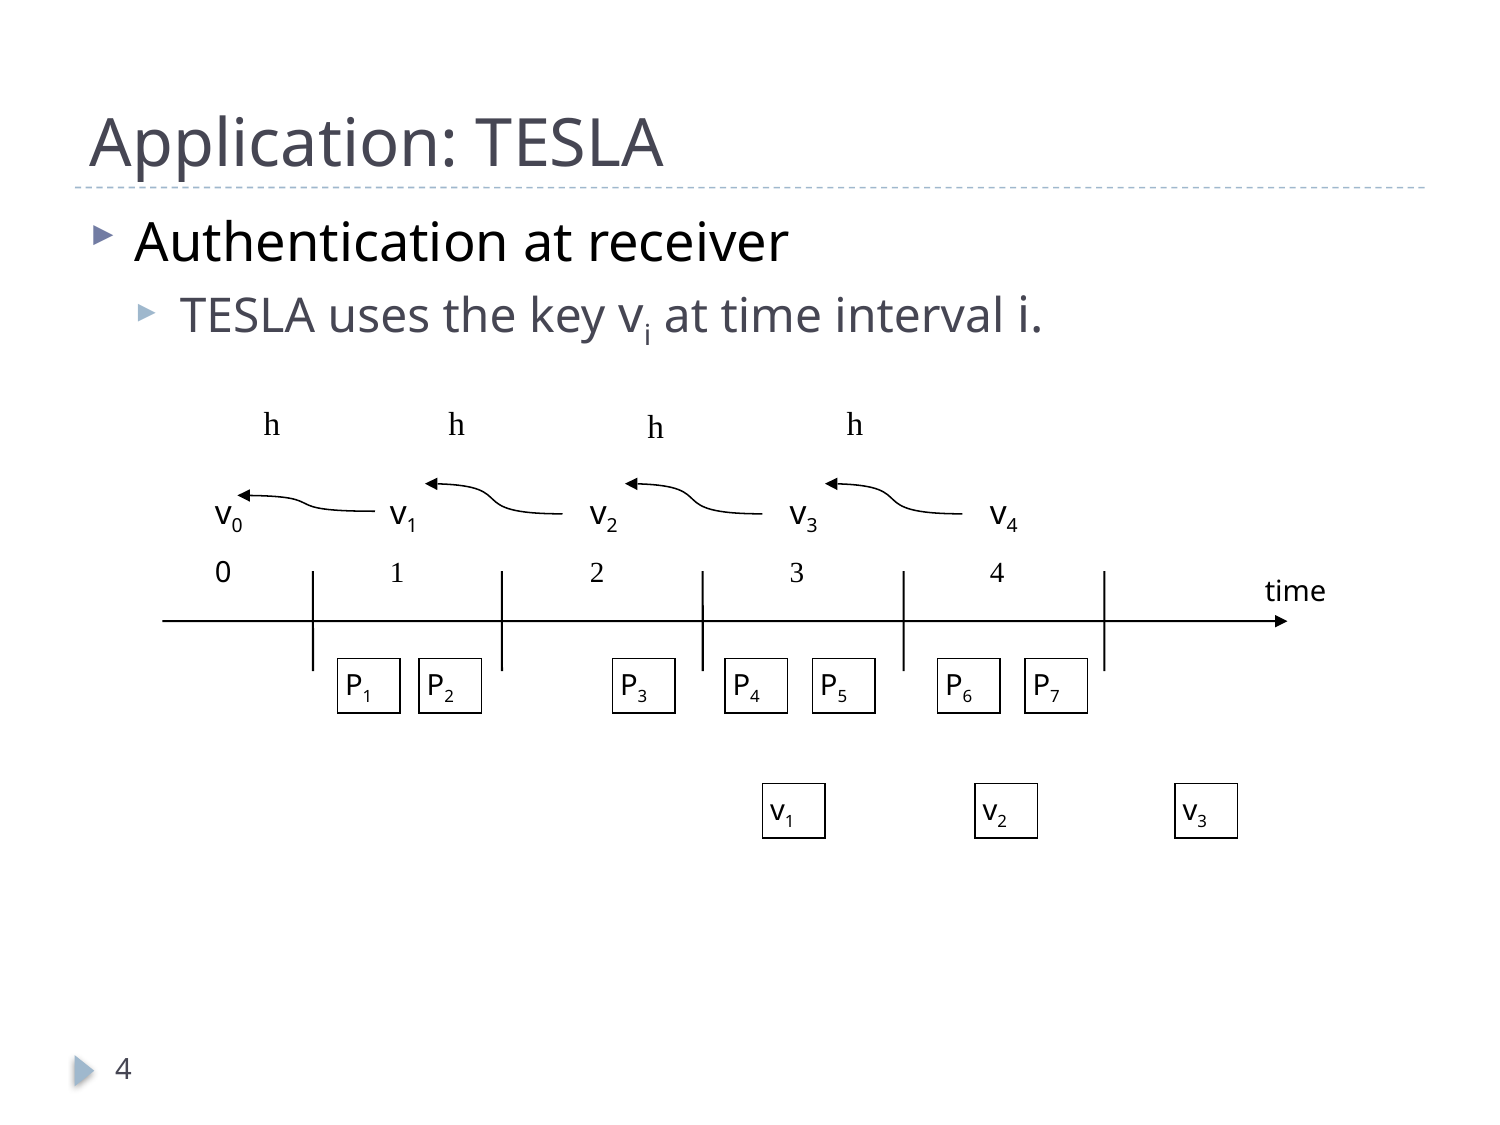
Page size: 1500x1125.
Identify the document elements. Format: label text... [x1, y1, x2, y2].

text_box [162, 394, 1401, 835]
title Application: TESLA [75, 24, 1425, 188]
slide_number 4 [100, 1042, 426, 1103]
list Authentication at receiver TESLA uses the key vi at time interval i. [75, 200, 1425, 1010]
